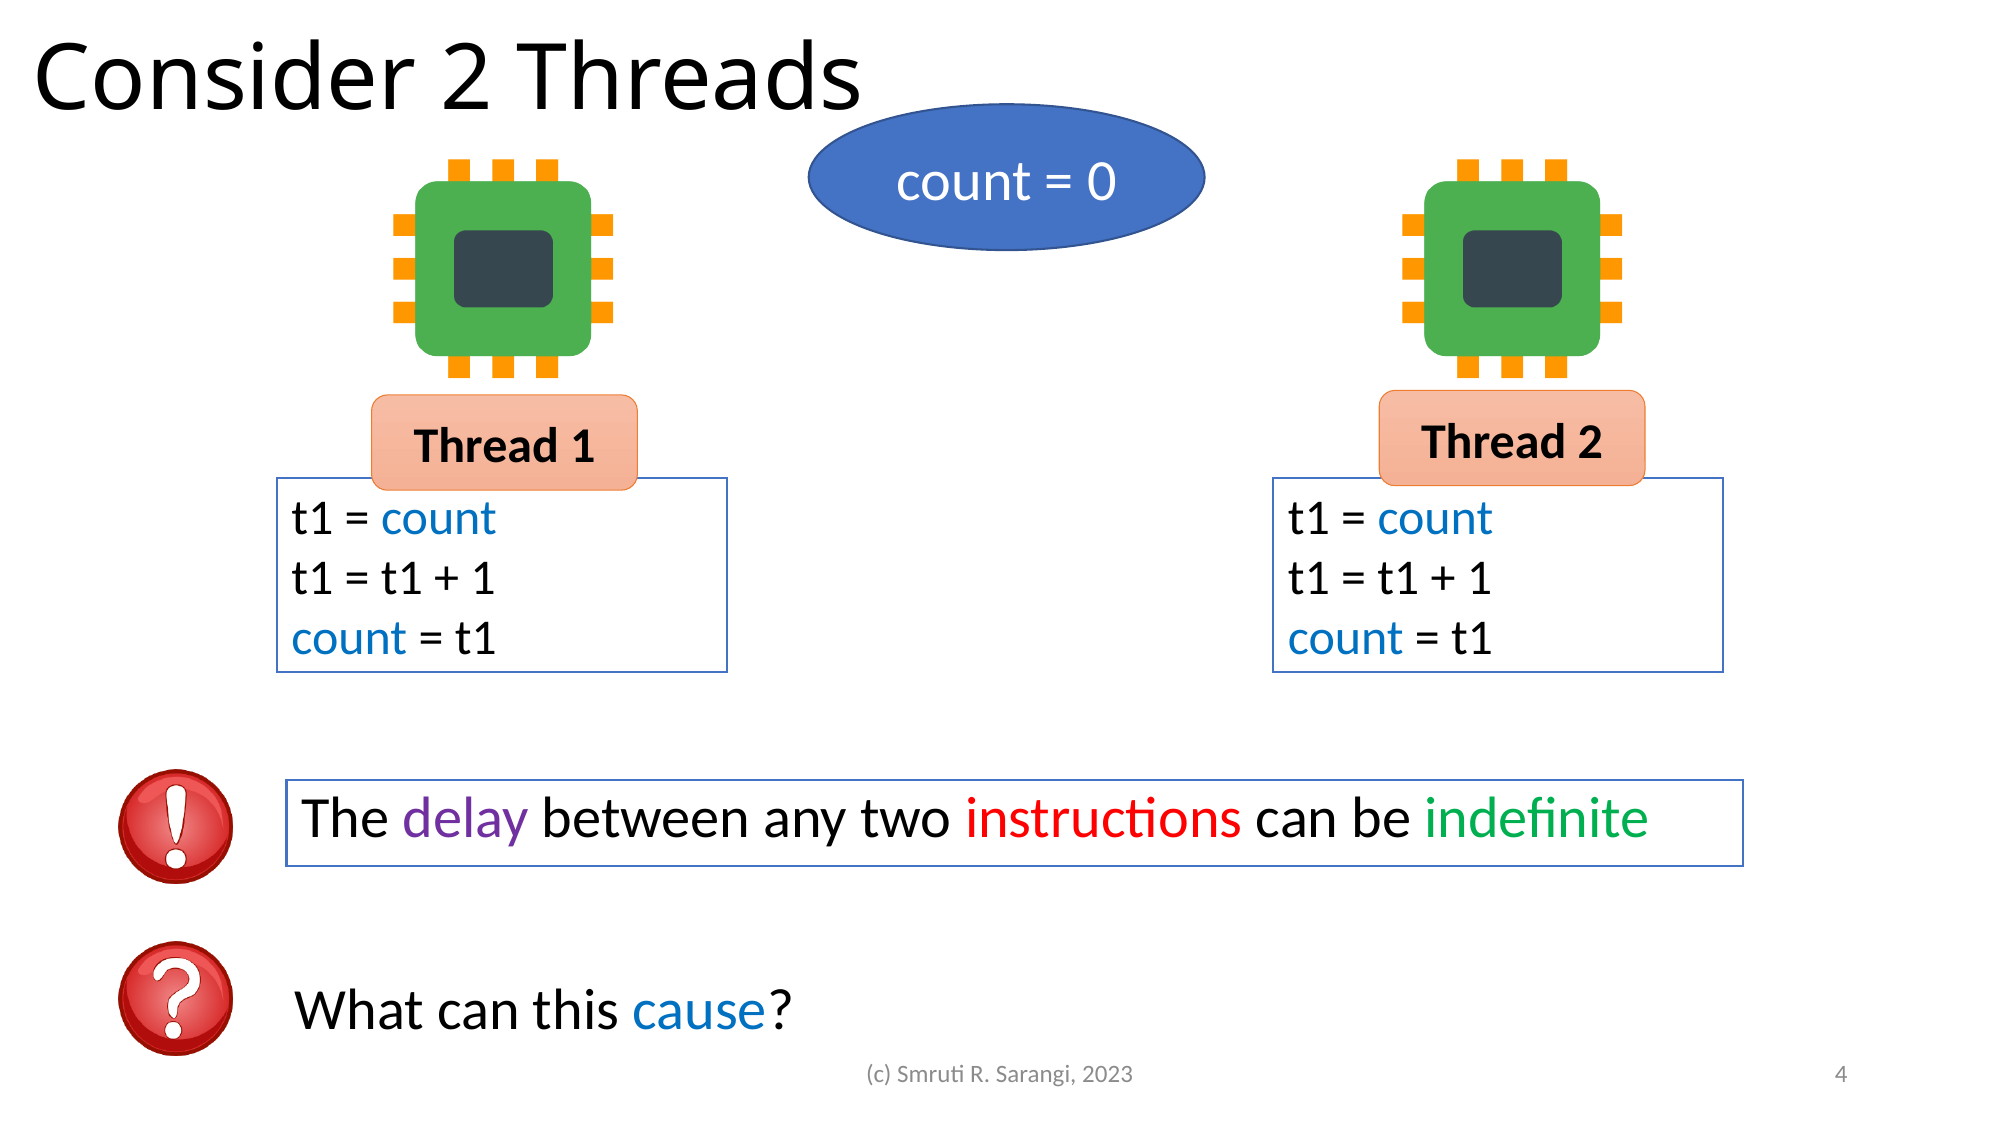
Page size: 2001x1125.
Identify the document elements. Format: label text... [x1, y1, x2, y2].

text_box t1 = count t1 = t1 + 1 count = t1 [1272, 477, 1724, 673]
text_box count = 0 [807, 103, 1206, 252]
picture [118, 769, 233, 884]
text_box What can this cause? [280, 964, 823, 1049]
list The delay between any two instructions can be indefinite [285, 779, 1744, 867]
picture [118, 941, 233, 1056]
text_box Thread 1 [371, 400, 638, 491]
picture [1380, 137, 1644, 400]
title Consider 2 Threads [17, 0, 1743, 189]
text_box Thread 2 [1378, 399, 1646, 487]
footer (c) Smruti R. Sarangi, 2023 [662, 1042, 1338, 1103]
picture [371, 137, 635, 400]
slide_number 4 [1412, 1042, 1863, 1103]
text_box t1 = count t1 = t1 + 1 count = t1 [276, 477, 728, 673]
